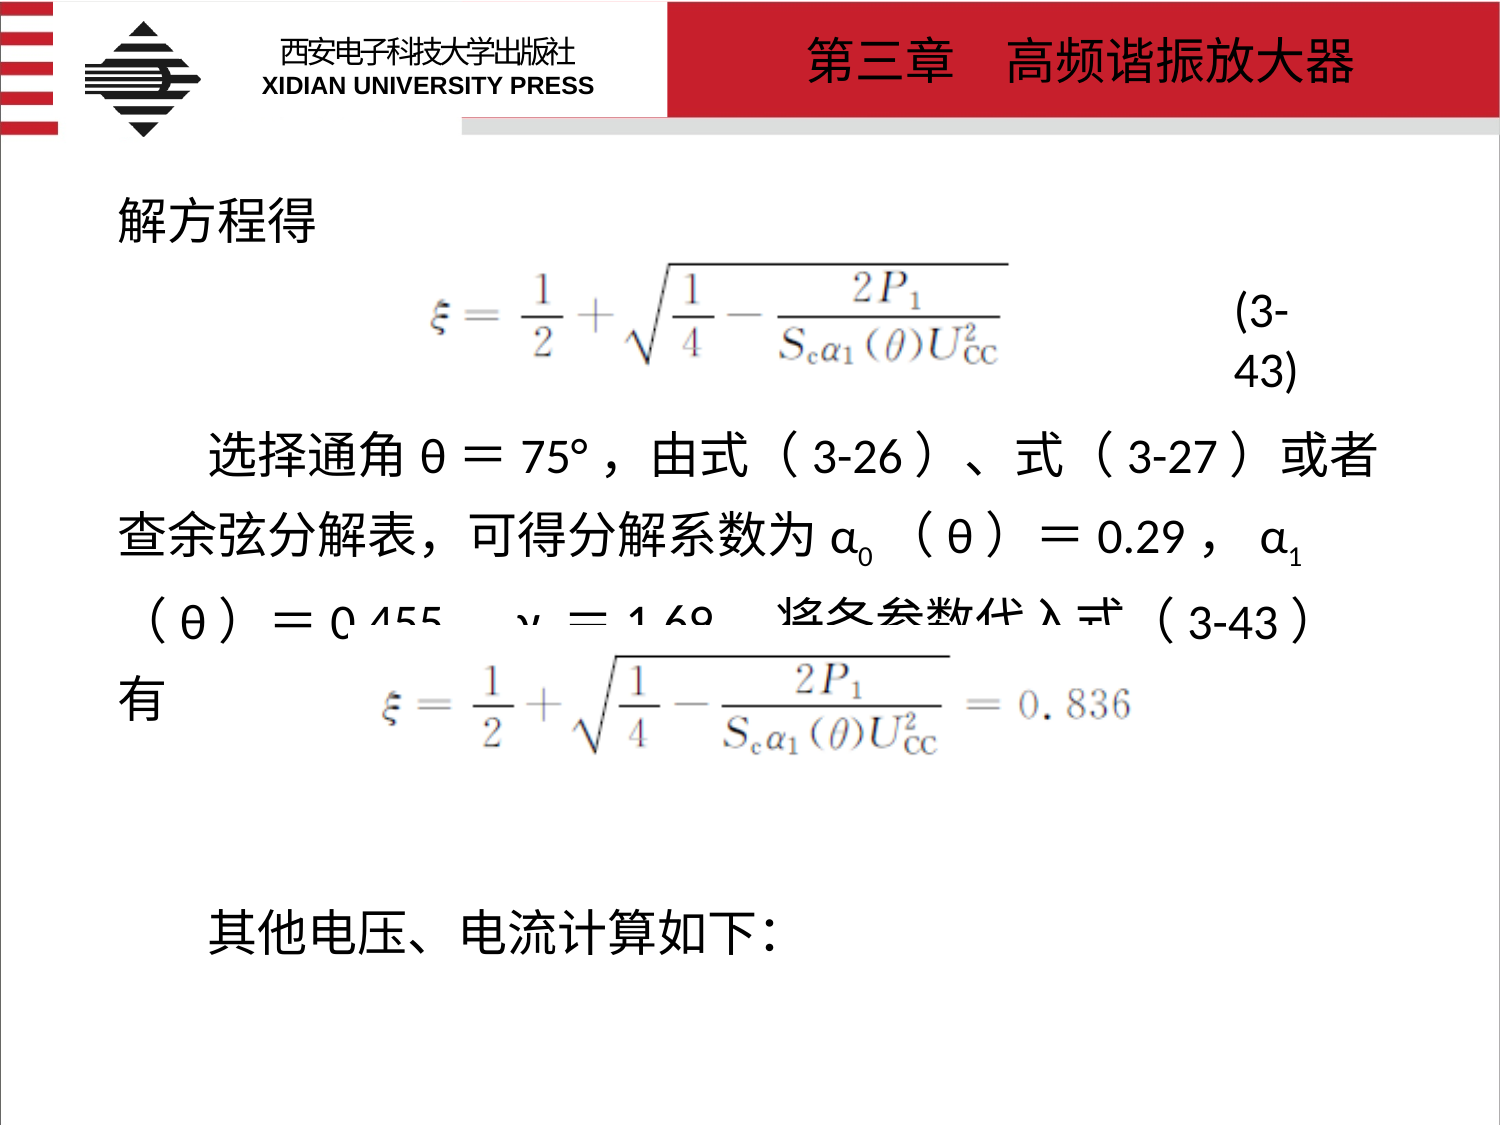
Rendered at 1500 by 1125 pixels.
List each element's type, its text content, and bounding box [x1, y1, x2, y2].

text_box (3-43) [1218, 269, 1363, 405]
picture [0, 1, 1500, 1125]
title 解方程得 选择通角θ＝75°，由式（3-26）、式（3-27）或者查余弦分解表，可得分解系数为α0（θ）＝0.29，α1（θ）＝0.455，γ ＝1.69。将各参数代入式（3-43）有 其他电压、电流计算如下： [103, 163, 1397, 1019]
